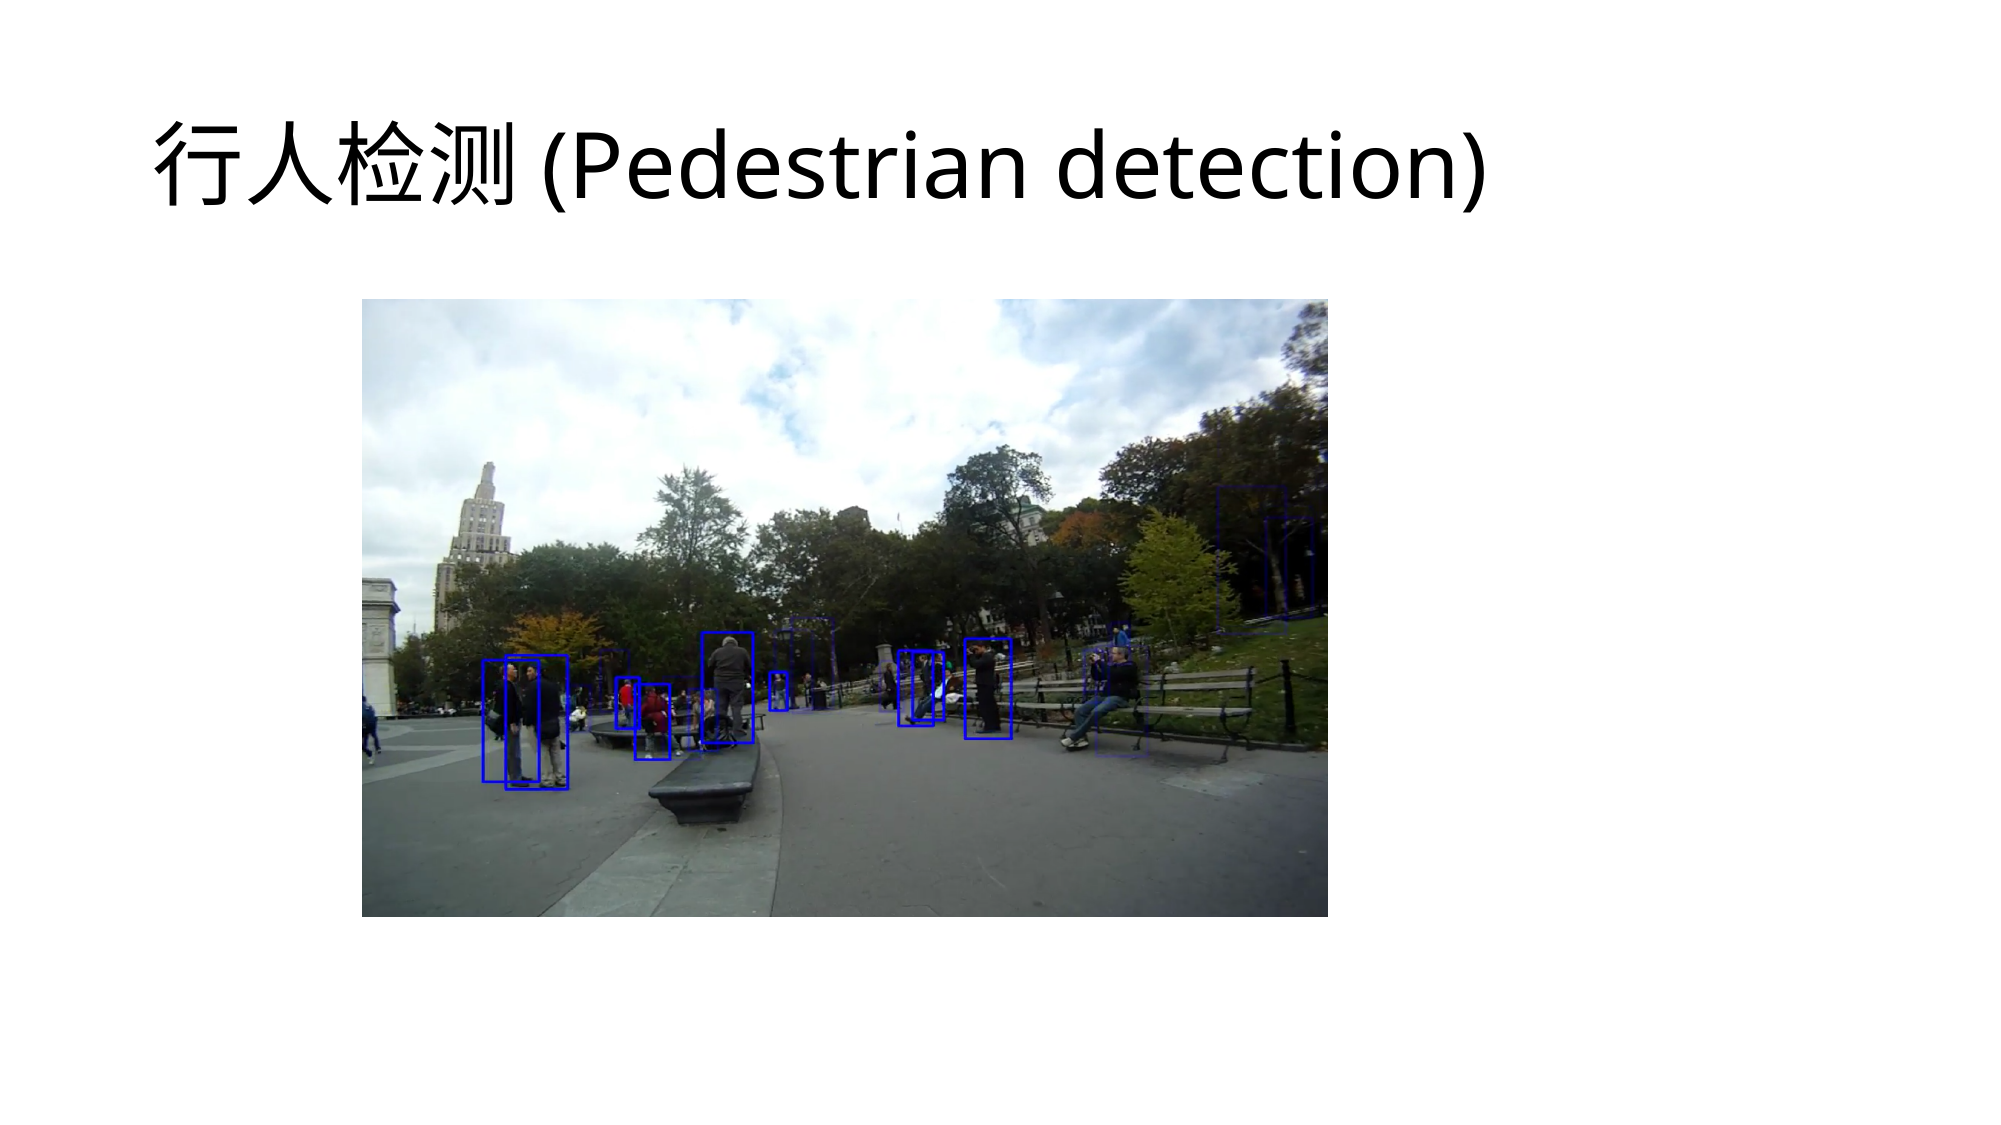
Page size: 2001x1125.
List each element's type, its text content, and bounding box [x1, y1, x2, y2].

picture [362, 299, 1328, 917]
title 行人检测(Pedestrian detection) [137, 59, 1863, 278]
